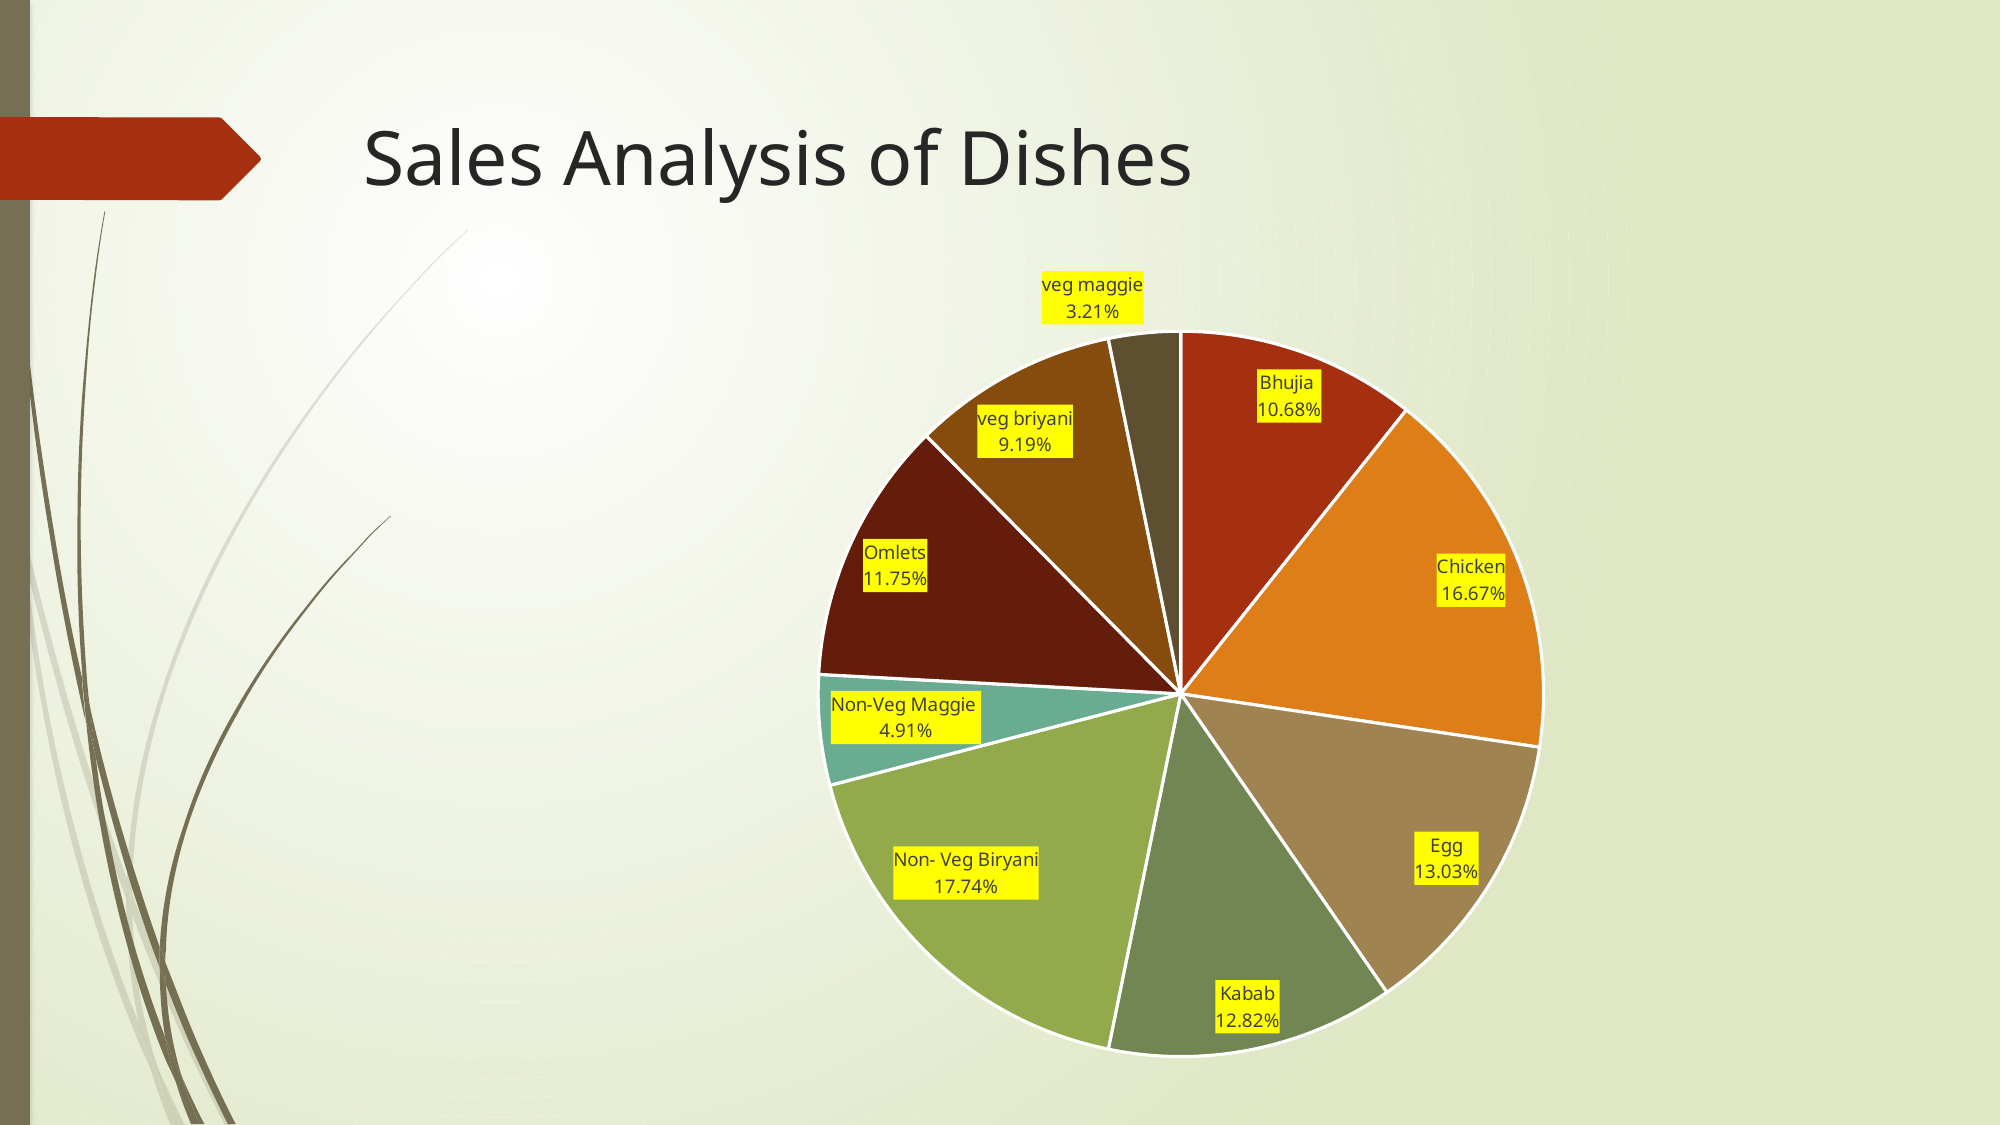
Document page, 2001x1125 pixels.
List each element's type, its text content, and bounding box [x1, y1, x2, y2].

title Sales Analysis of Dishes [348, 102, 1888, 229]
chart [267, 253, 1937, 1074]
